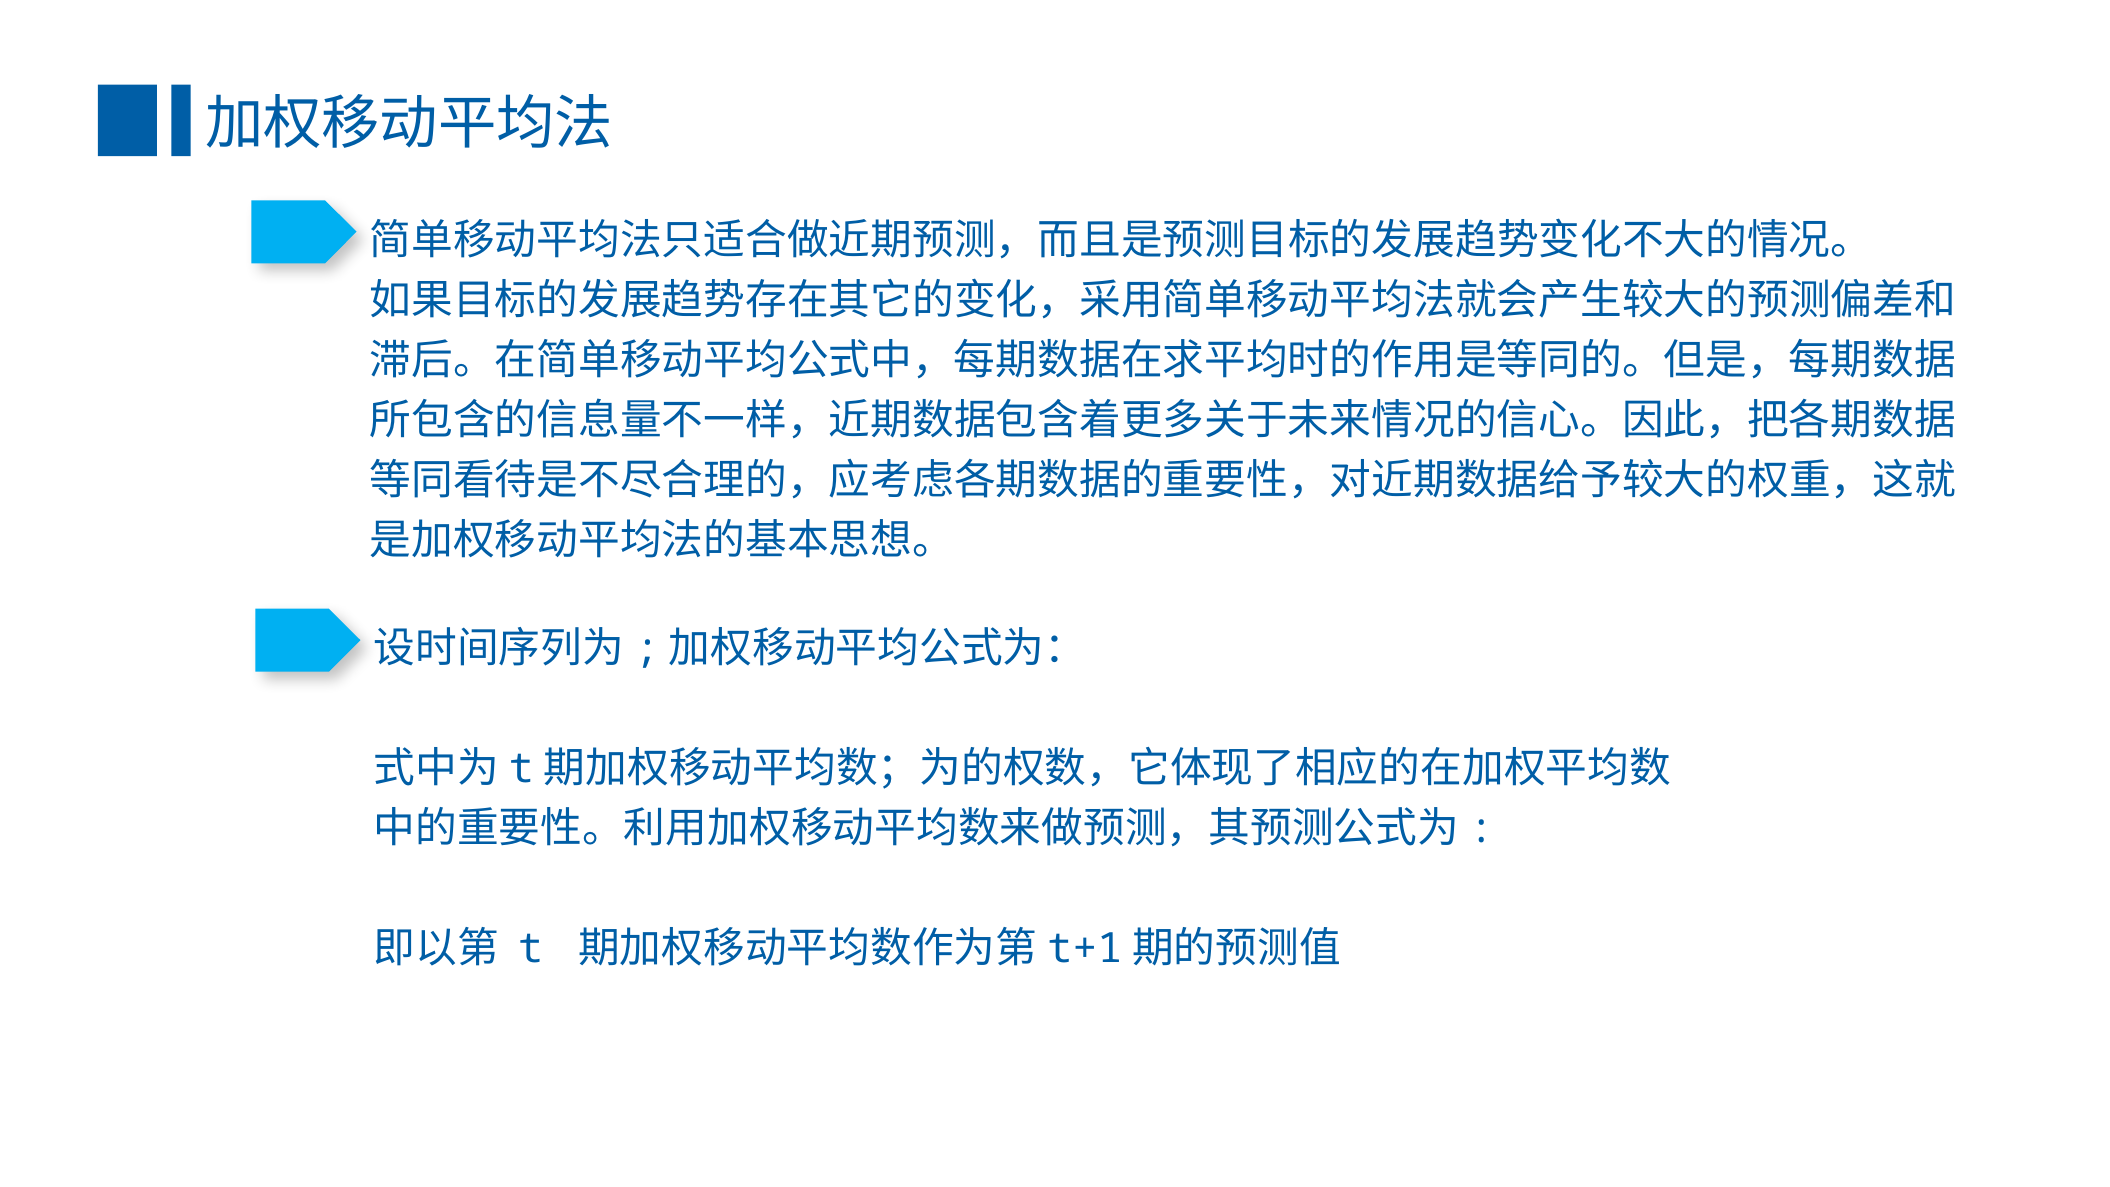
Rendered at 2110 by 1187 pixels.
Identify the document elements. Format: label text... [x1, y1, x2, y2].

text_box 简单移动平均法只适合做近期预测，而且是预测目标的发展趋势变化不大的情况。 如果目标的发展趋势存在其它的变化，采用简单移动平均法就会产生较大的预测偏差和 滞后。在简单移动平均公式中，每期数据在求平均时的作用是等同的。但是，每期数据 所包含的信息量不一样，近期数据包含着更多关于未来情况的信心。因此，把各期数据 等同看待是不尽合理的，应考虑各期数据的重要性，对近期数据给予较大的权重，这就 是加权移动平均法的基本思想。 [353, 194, 2000, 571]
text_box [254, 607, 362, 673]
text_box [250, 199, 353, 265]
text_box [97, 77, 986, 164]
